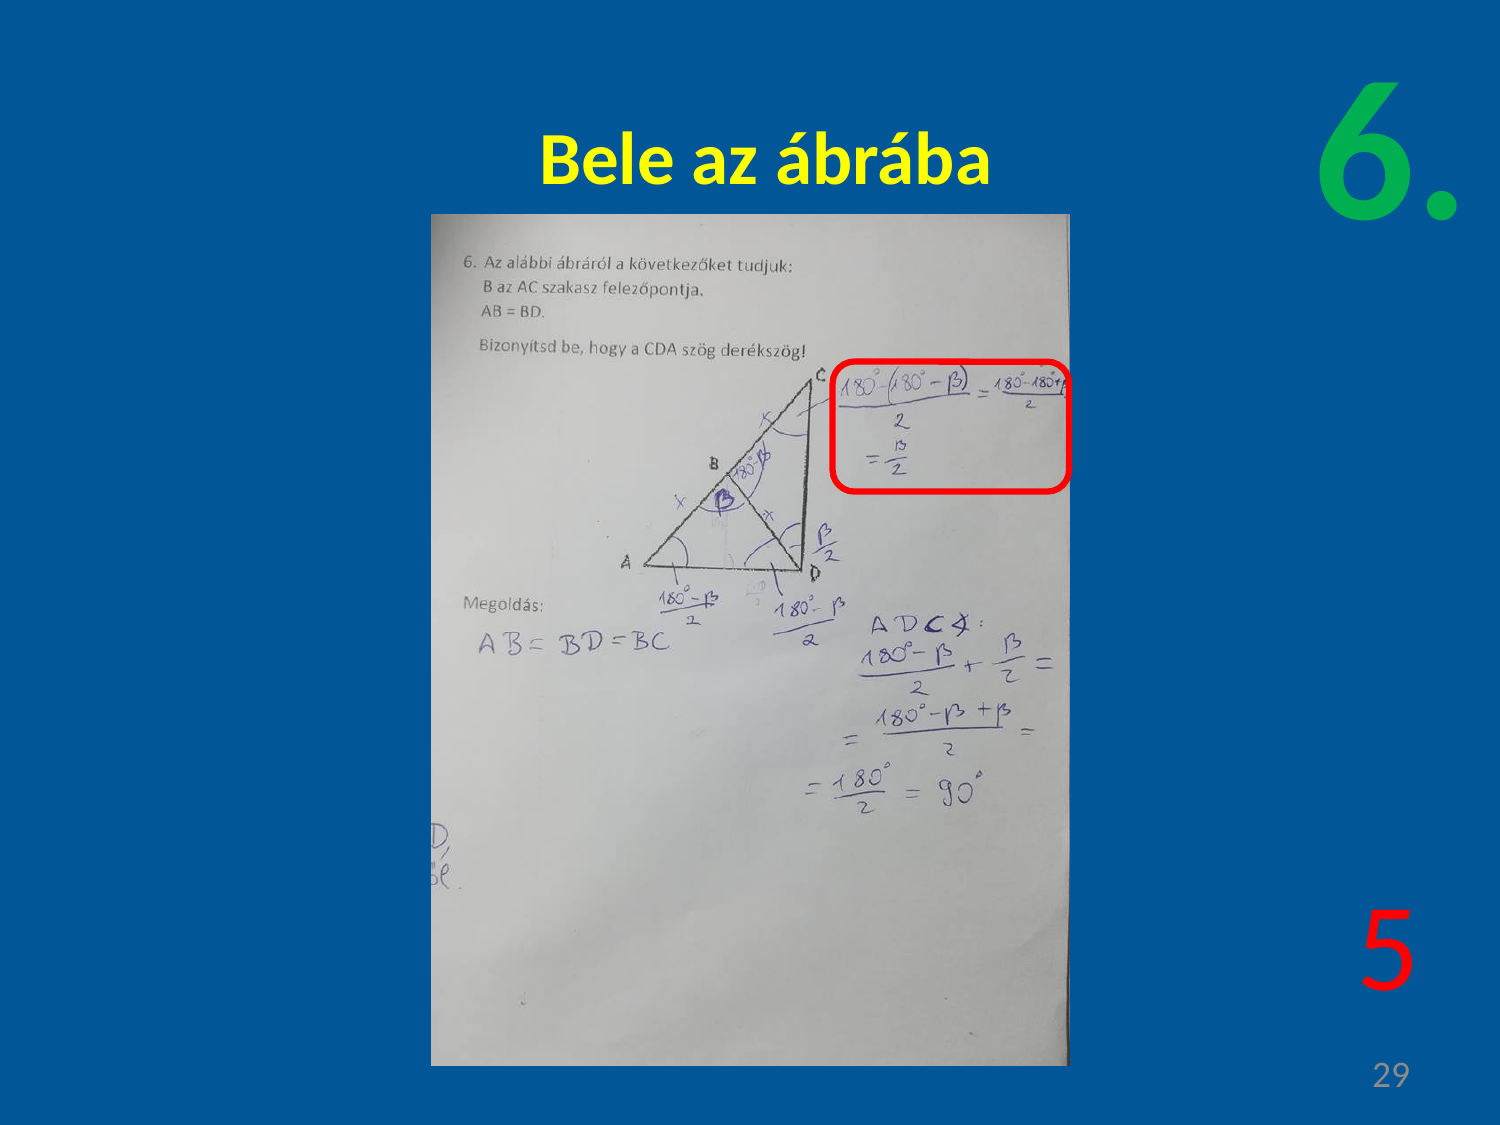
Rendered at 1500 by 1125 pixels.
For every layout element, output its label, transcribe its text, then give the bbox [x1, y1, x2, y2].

text_box Bele az ábrába [524, 101, 1008, 207]
text_box 5 [1341, 857, 1435, 1023]
slide_number 29 [1074, 1042, 1425, 1103]
picture [430, 214, 1070, 1066]
text_box 6. [1299, 11, 1484, 267]
